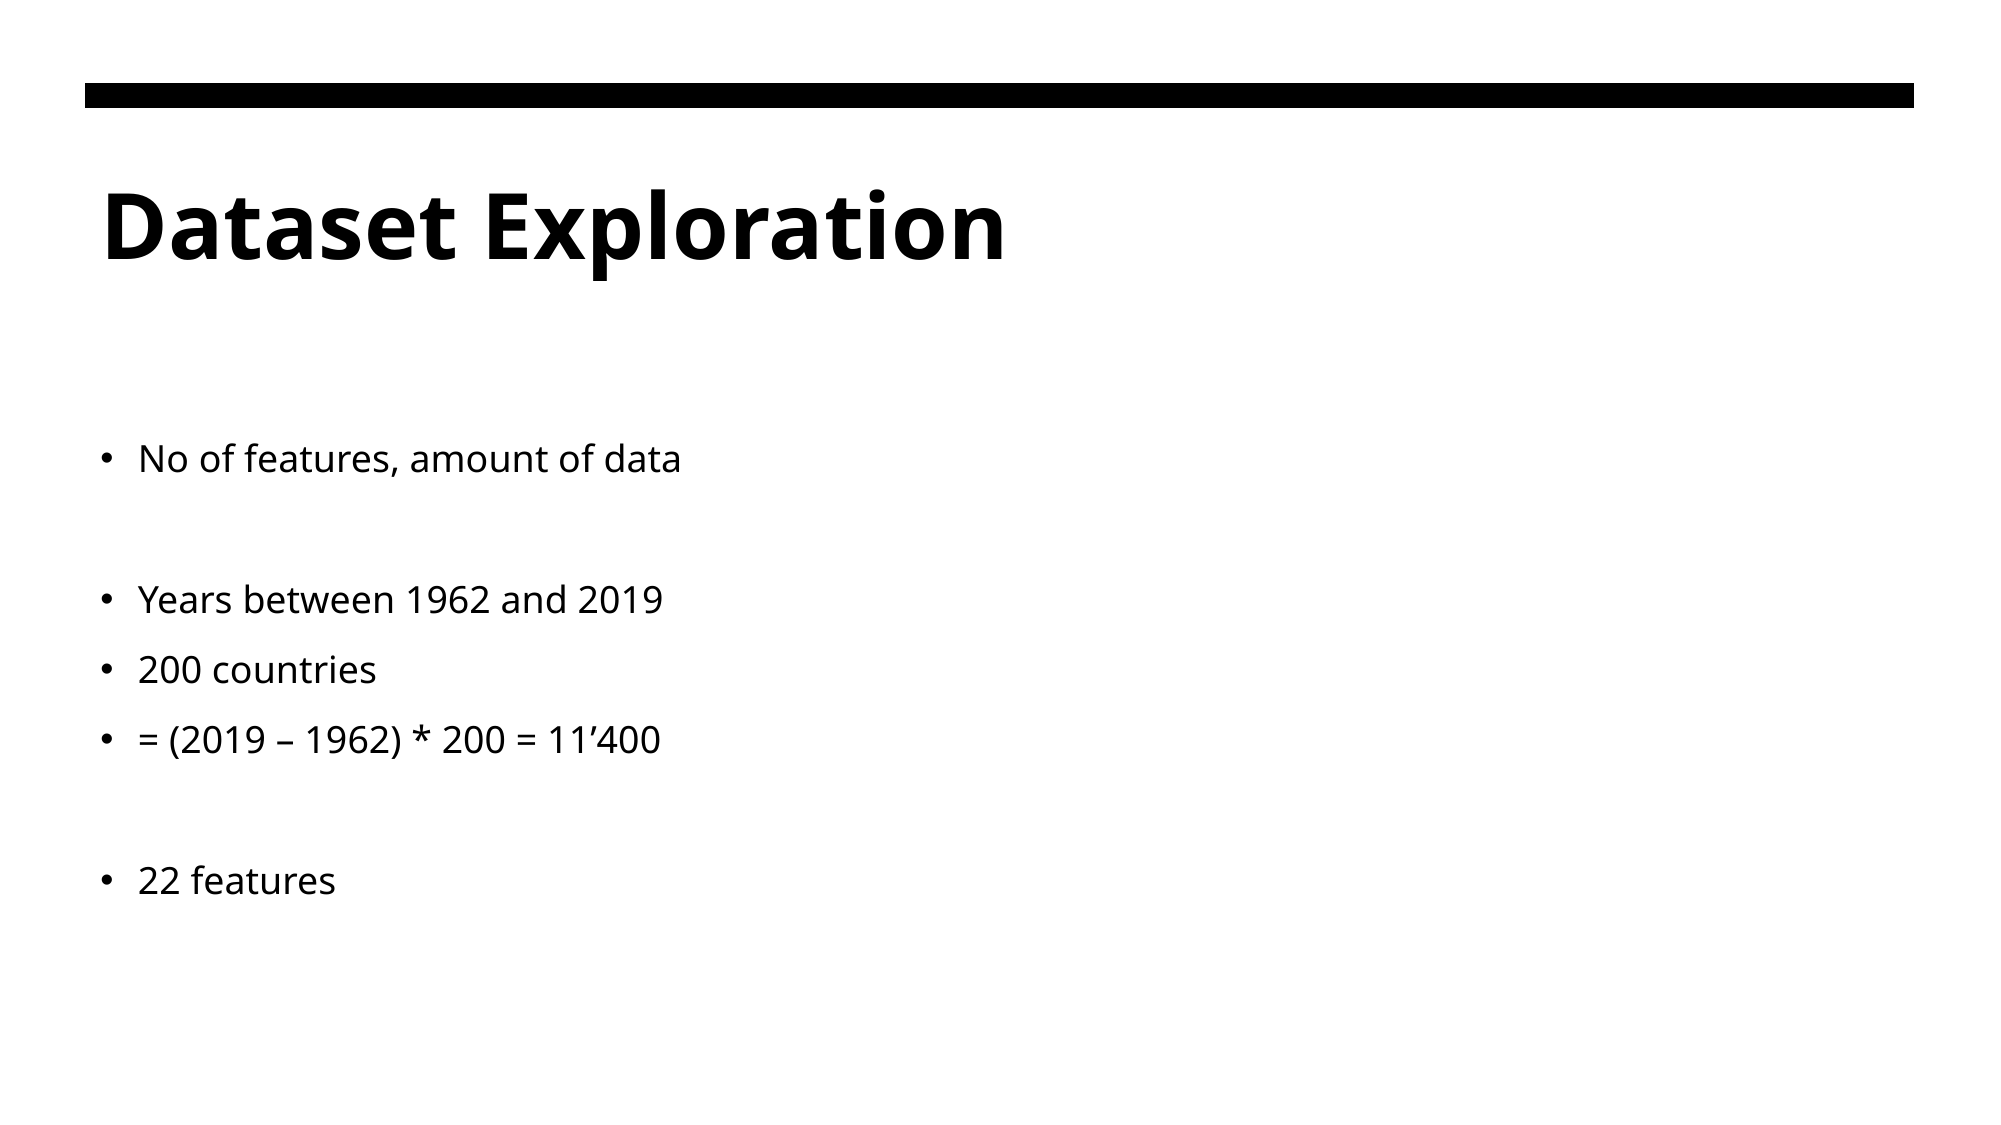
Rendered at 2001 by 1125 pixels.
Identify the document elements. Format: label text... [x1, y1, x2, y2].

list No of features, amount of data Years between 1962 and 2019 200 countries = (2019 – 1962) * 200 = 11’400 22 features [85, 423, 1916, 1041]
title Dataset Exploration [85, 160, 1916, 401]
